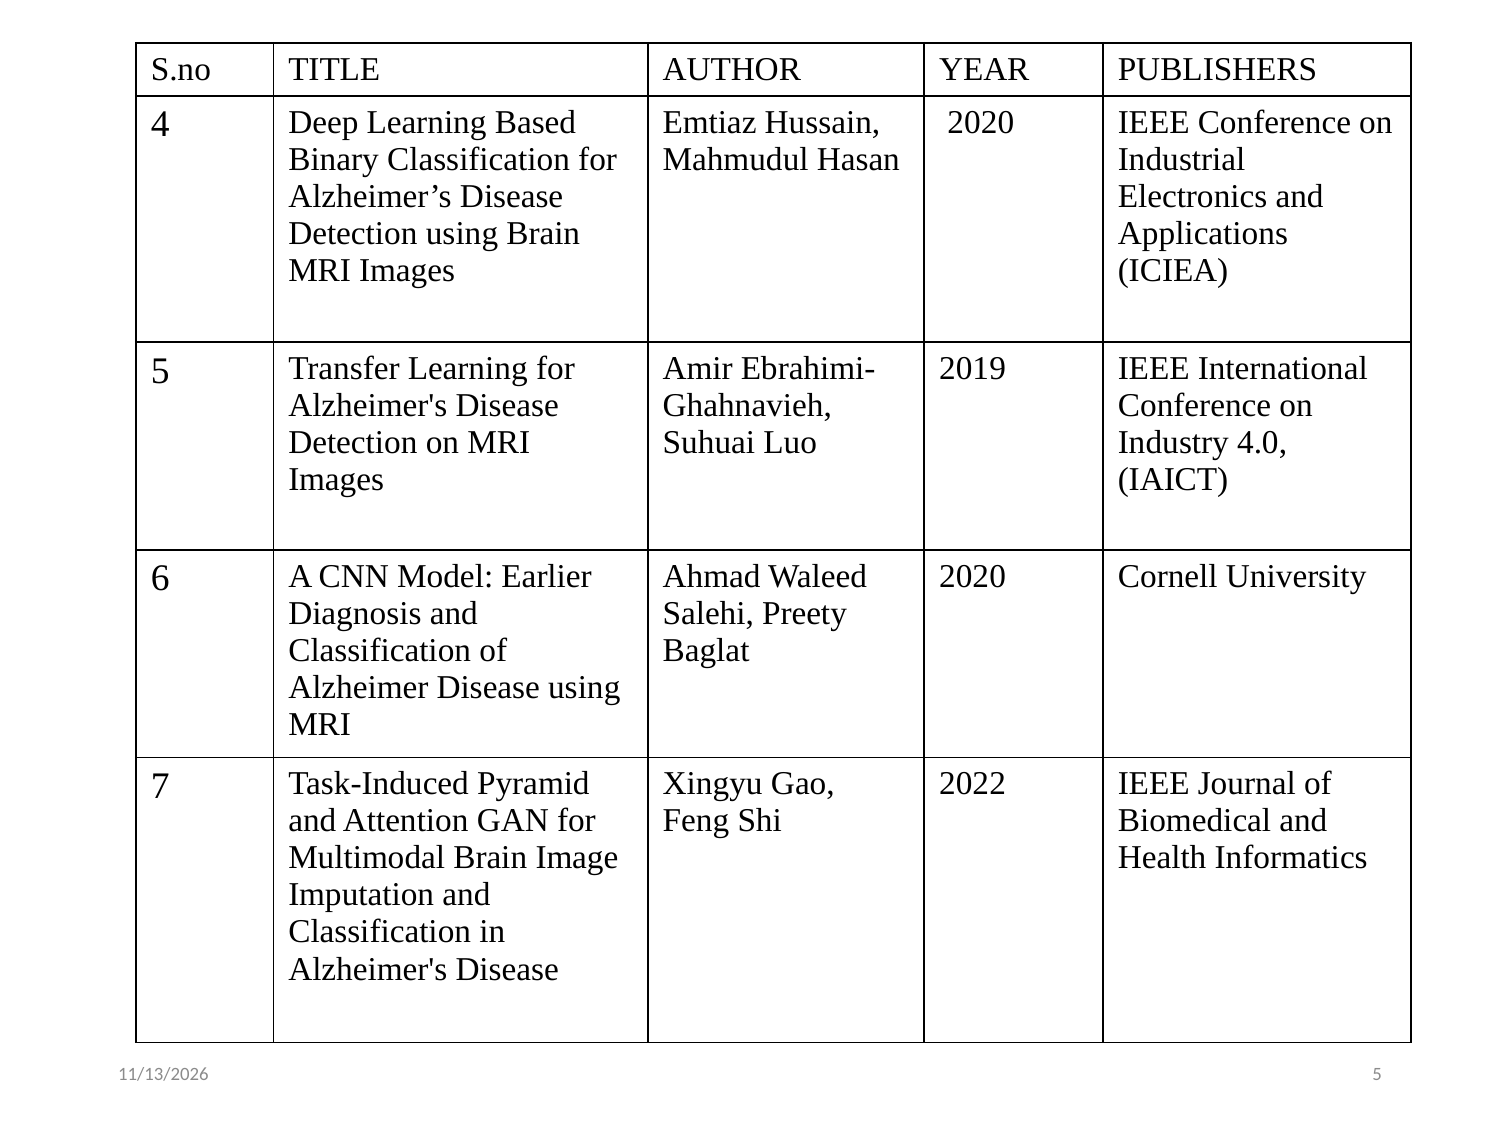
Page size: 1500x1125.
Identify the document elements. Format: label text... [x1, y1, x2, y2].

table_header S.no [137, 44, 273, 95]
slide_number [103, 1042, 441, 1103]
table_cell Ahmad Waleed Salehi, Preety Baglat [649, 551, 923, 757]
table_cell 4 [137, 97, 273, 341]
table_cell 5 [137, 343, 273, 549]
table_cell 2020 [925, 97, 1102, 341]
table_cell Emtiaz Hussain, Mahmudul Hasan [649, 97, 923, 341]
table_cell 2019 [925, 343, 1102, 549]
table_cell 2022 [925, 758, 1102, 1042]
table_cell 7 [137, 758, 273, 1042]
table_cell Task-Induced Pyramid and Attention GAN for Multimodal Brain Image Imputation and Classification in Alzheimer's Disease [274, 758, 647, 1042]
table_cell Transfer Learning for Alzheimer's Disease Detection on MRI Images [274, 343, 647, 549]
slide_number 5 [1059, 1043, 1397, 1103]
table_cell A CNN Model: Earlier Diagnosis and Classification of Alzheimer Disease using MRI [274, 551, 647, 757]
table_cell Cornell University [1104, 551, 1410, 757]
table_cell 6 [137, 551, 273, 757]
table_cell Xingyu Gao, Feng Shi [649, 758, 923, 1042]
table_header YEAR [925, 44, 1102, 95]
table_header TITLE [274, 44, 647, 95]
table_cell Amir Ebrahimi-Ghahnavieh, Suhuai Luo [649, 343, 923, 549]
table_header AUTHOR [649, 44, 923, 95]
table_cell IEEE Conference on Industrial Electronics and Applications (ICIEA) [1104, 97, 1410, 341]
table_cell IEEE Journal of Biomedical and Health Informatics [1104, 758, 1410, 1042]
table_header PUBLISHERS [1104, 44, 1410, 95]
table_cell IEEE International Conference on Industry 4.0, (IAICT) [1104, 343, 1410, 549]
table_cell 2020 [925, 551, 1102, 757]
table_cell Deep Learning Based Binary Classification for Alzheimer’s Disease Detection using Brain MRI Images [274, 97, 647, 341]
